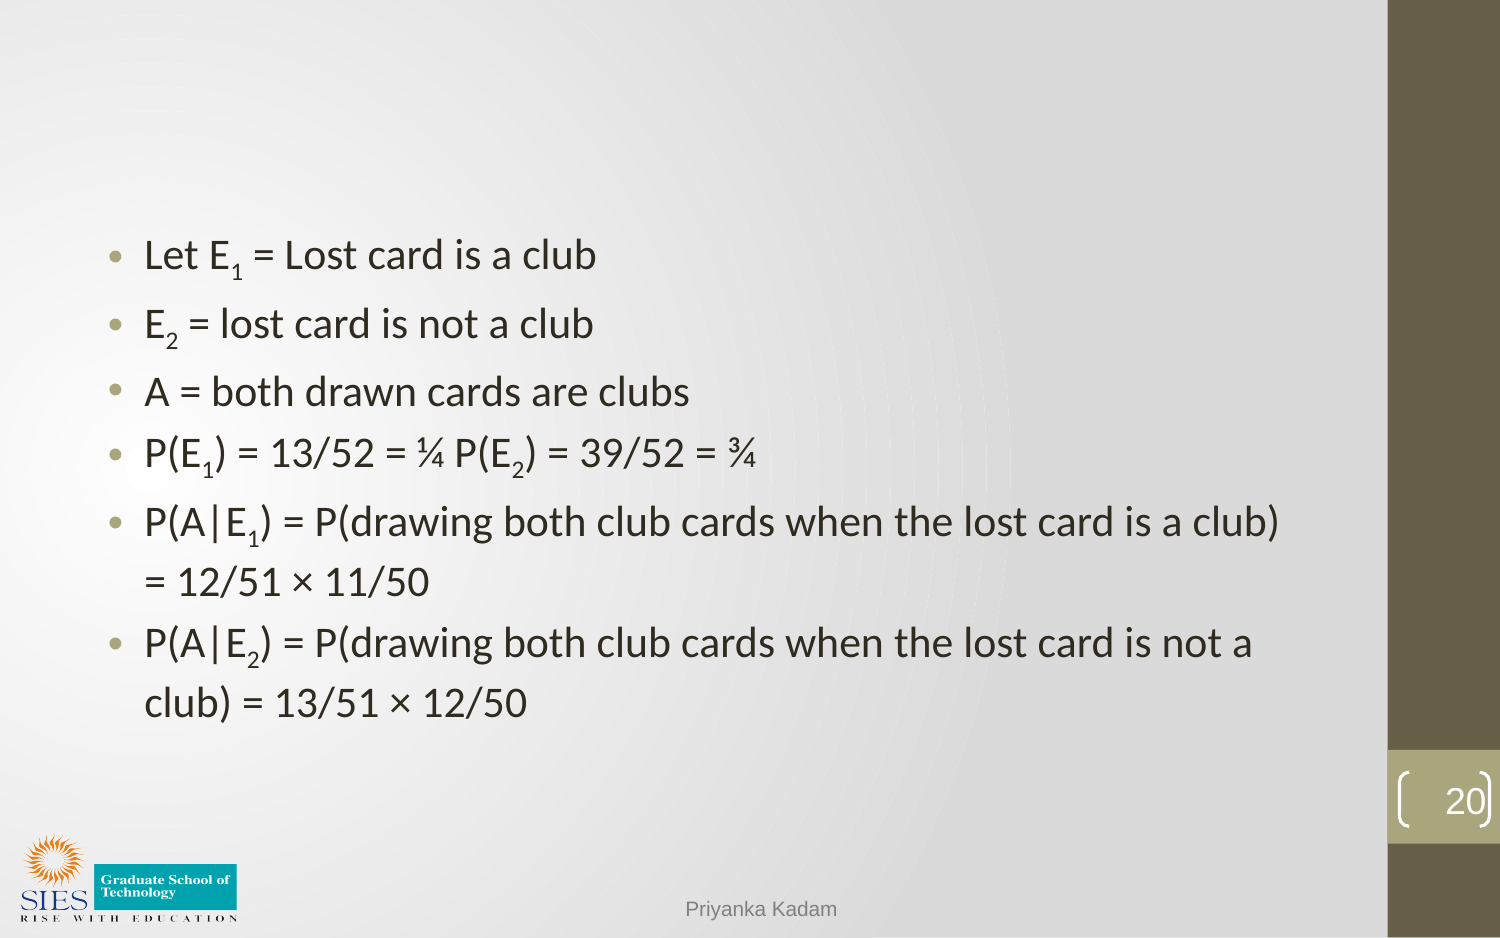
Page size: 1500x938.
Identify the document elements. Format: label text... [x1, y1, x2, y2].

list Let E1 = Lost card is a club E2 = lost card is not a club A = both drawn cards are clubs P(E1) = 13/52 = ¼ P(E2) = 39/52 = ¾ P(A|E1) = P(drawing both club cards when the lost card is a club) = 12/51 × 11/50 P(A|E2) = P(drawing both club cards when the lost card is not a club) = 13/51 × 12/50 [75, 218, 1325, 875]
picture [20, 832, 237, 922]
slide_number 20 [1397, 770, 1492, 828]
